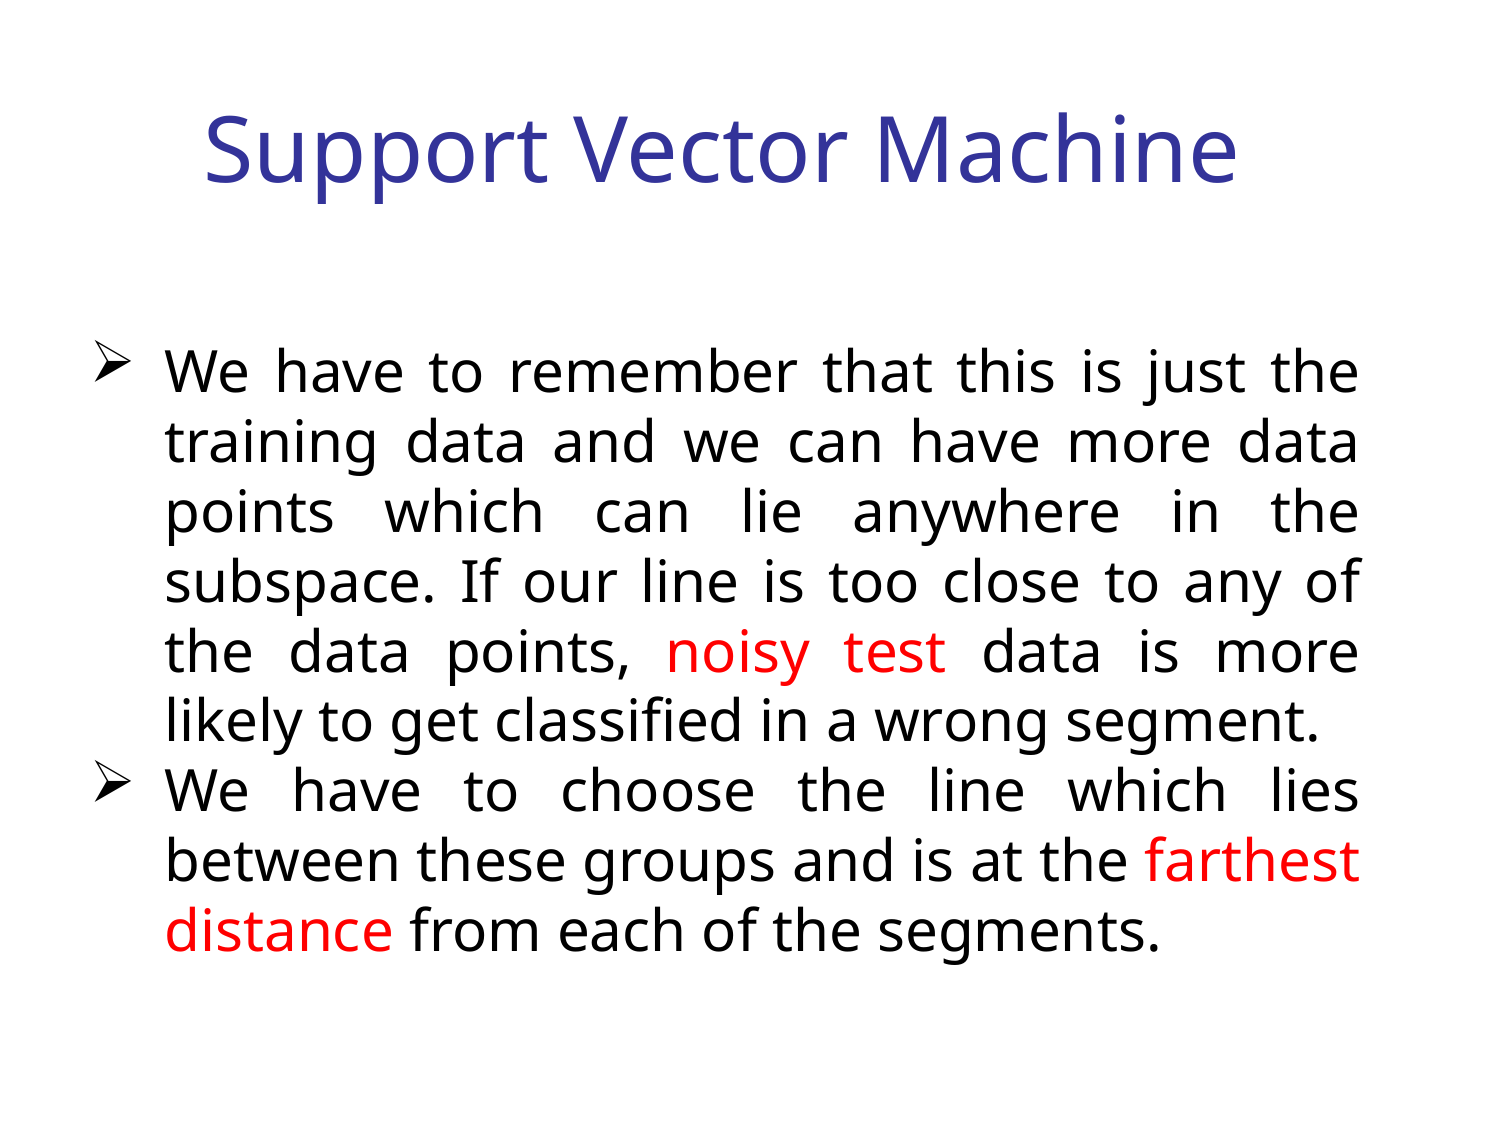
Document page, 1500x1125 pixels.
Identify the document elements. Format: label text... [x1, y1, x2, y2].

text_box We have to remember that this is just the training data and we can have more data points which can lie anywhere in the subspace. If our line is too close to any of the data points, noisy test data is more likely to get classified in a wrong segment. We have to choose the line which lies between these groups and is at the farthest distance from each of the segments. [75, 326, 1375, 971]
title Support Vector Machine [188, 101, 1468, 289]
